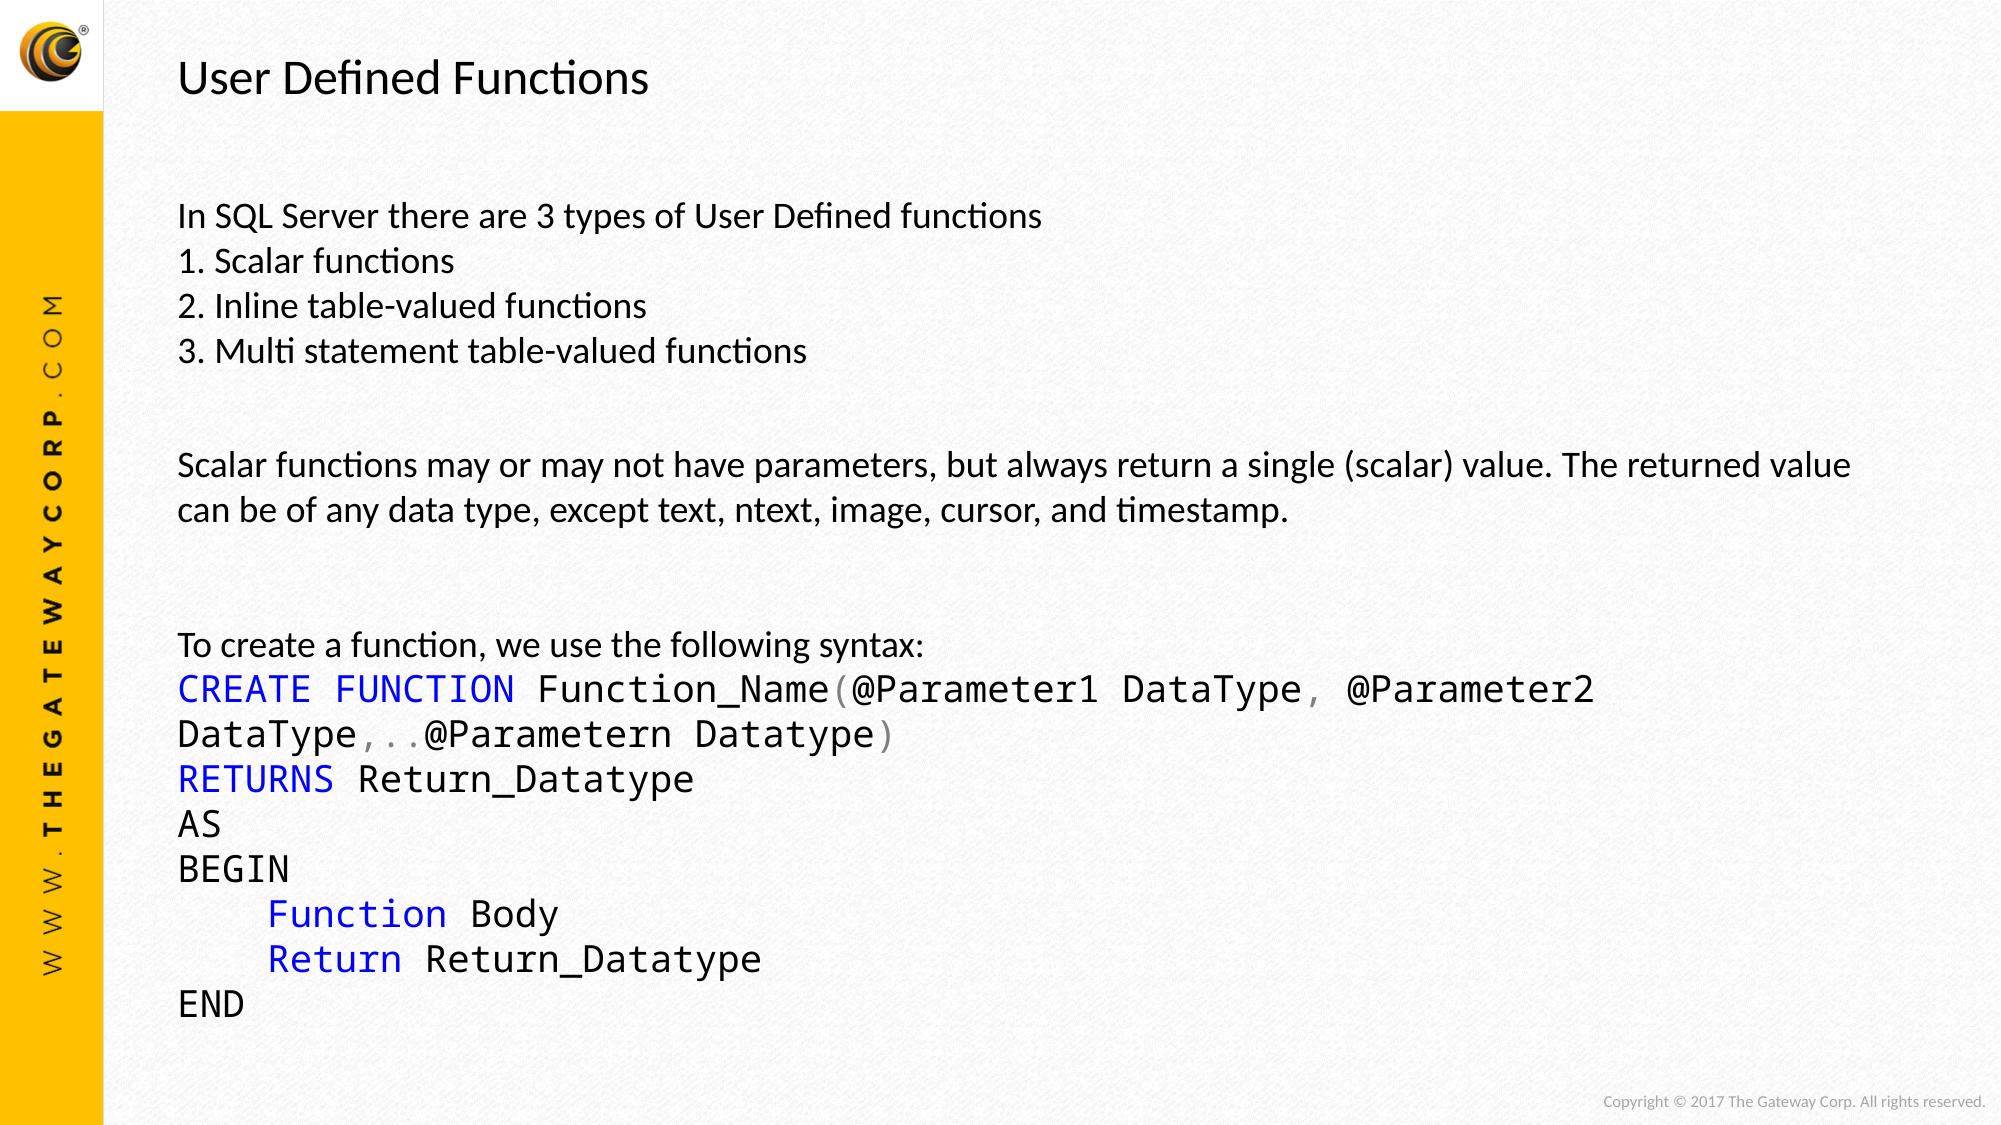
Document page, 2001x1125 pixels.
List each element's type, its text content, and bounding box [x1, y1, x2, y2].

picture [0, 0, 2000, 1125]
text_box User Defined Functions [162, 37, 776, 128]
text_box Scalar functions may or may not have parameters, but always return a single (scalar) value. The returned value can be of any data type, except text, ntext, image, cursor, and timestamp. [162, 432, 1915, 612]
text_box To create a function, we use the following syntax: CREATE FUNCTION Function_Name(@Parameter1 DataType, @Parameter2 DataType,..@Parametern Datatype) RETURNS Return_Datatype AS BEGIN Function Body Return Return_Datatype END [162, 612, 1915, 1038]
text_box In SQL Server there are 3 types of User Defined functions 1. Scalar functions 2. Inline table-valued functions 3. Multi statement table-valued functions [162, 183, 1061, 379]
